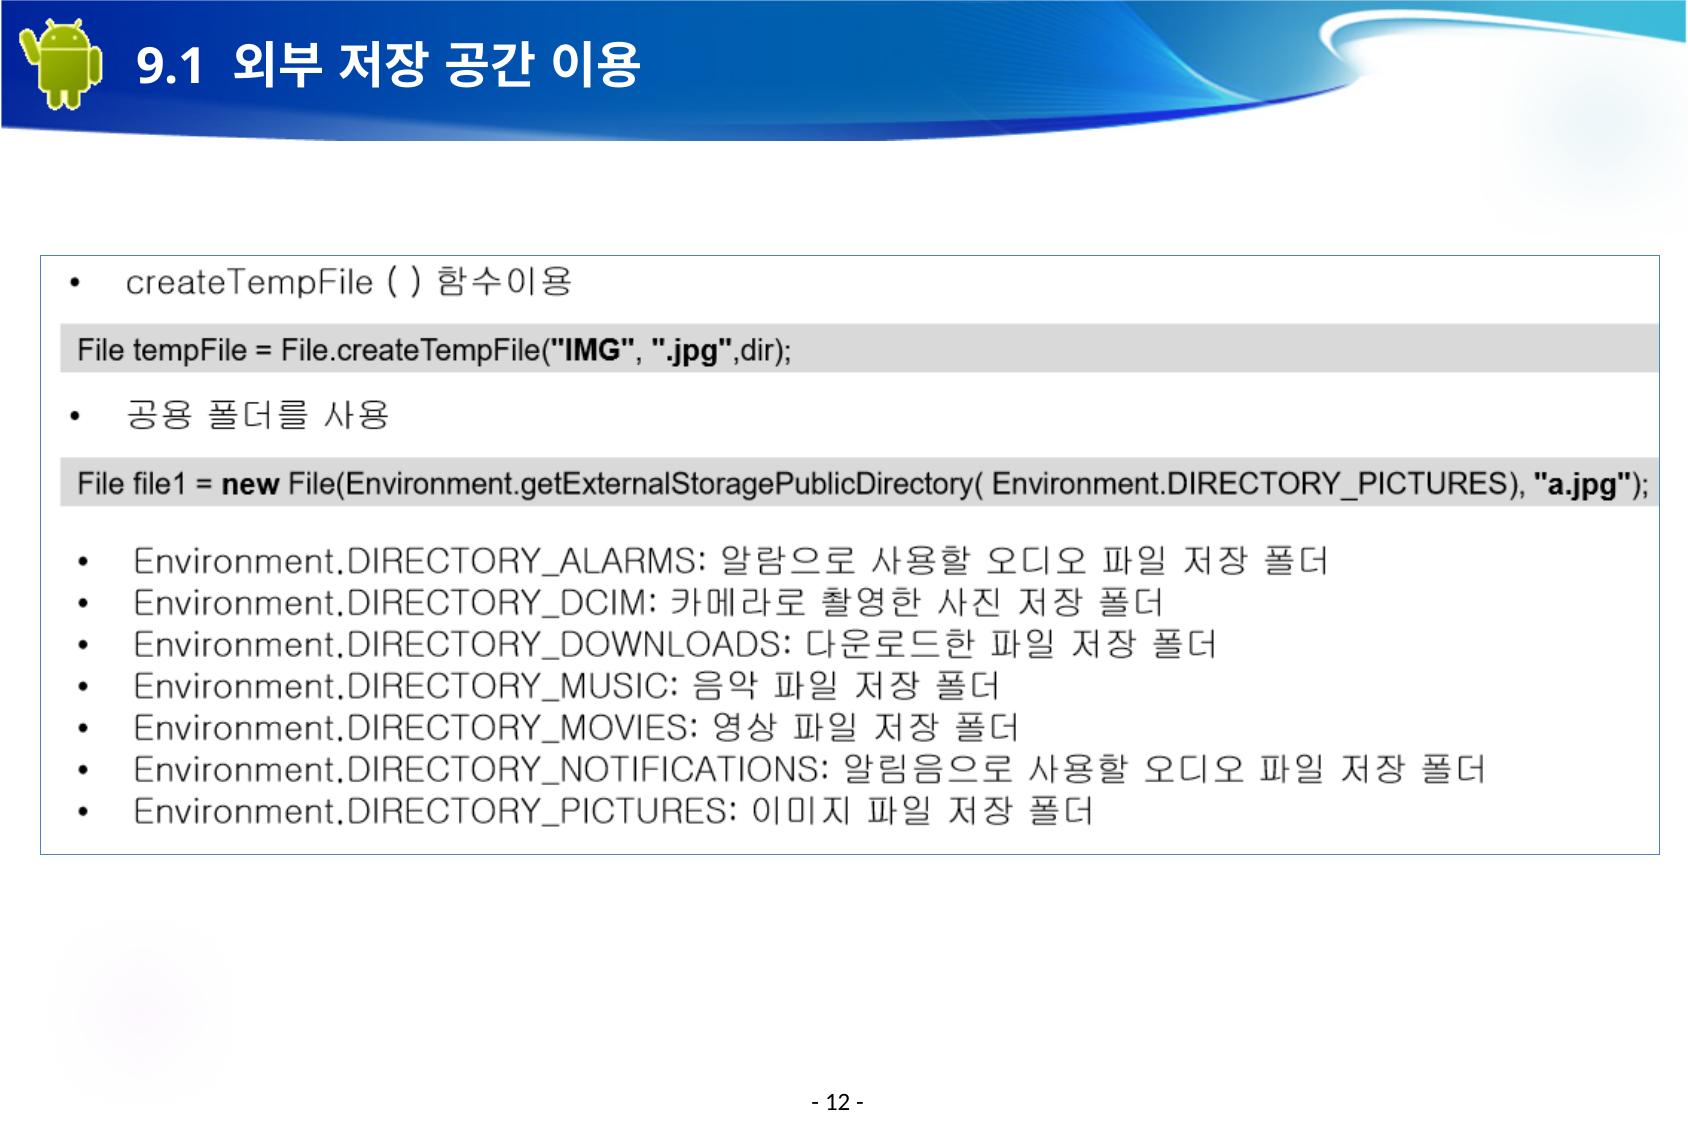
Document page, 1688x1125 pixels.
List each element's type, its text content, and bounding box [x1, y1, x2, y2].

picture [40, 255, 1660, 855]
title 9.1 외부 저장 공간 이용 [134, 31, 685, 96]
picture [0, 0, 1688, 141]
